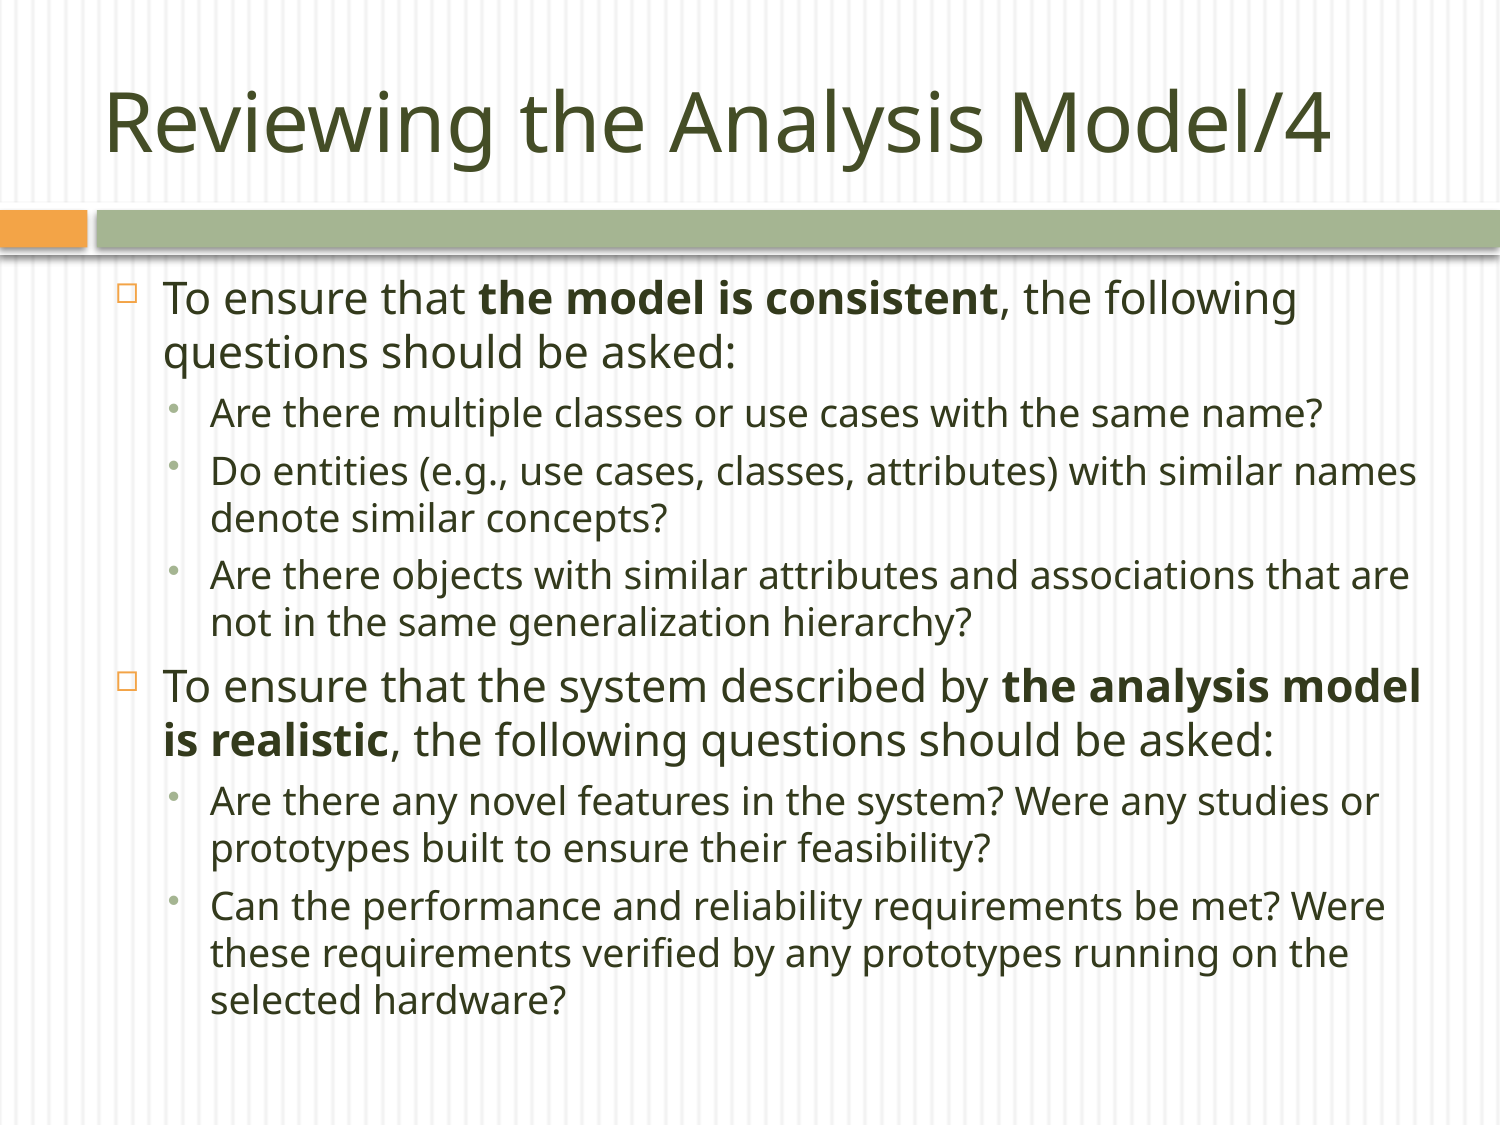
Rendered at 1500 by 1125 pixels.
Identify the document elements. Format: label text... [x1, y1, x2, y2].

title Reviewing the Analysis Model/4 [87, 37, 1475, 200]
list To ensure that the model is consistent, the following questions should be asked: Are there multiple classes or use cases with the same name? Do entities (e.g., use cases, classes, attributes) with similar names denote similar concepts? Are there objects with similar attributes and associations that are not in the same generalization hierarchy? To ensure that the system described by the analysis model is realistic, the following questions should be asked: Are there any novel features in the system? Were any studies or prototypes built to ensure their feasibility? Can the performance and reliability requirements be met? Were these requirements verified by any prototypes running on the selected hardware? [100, 262, 1438, 1050]
